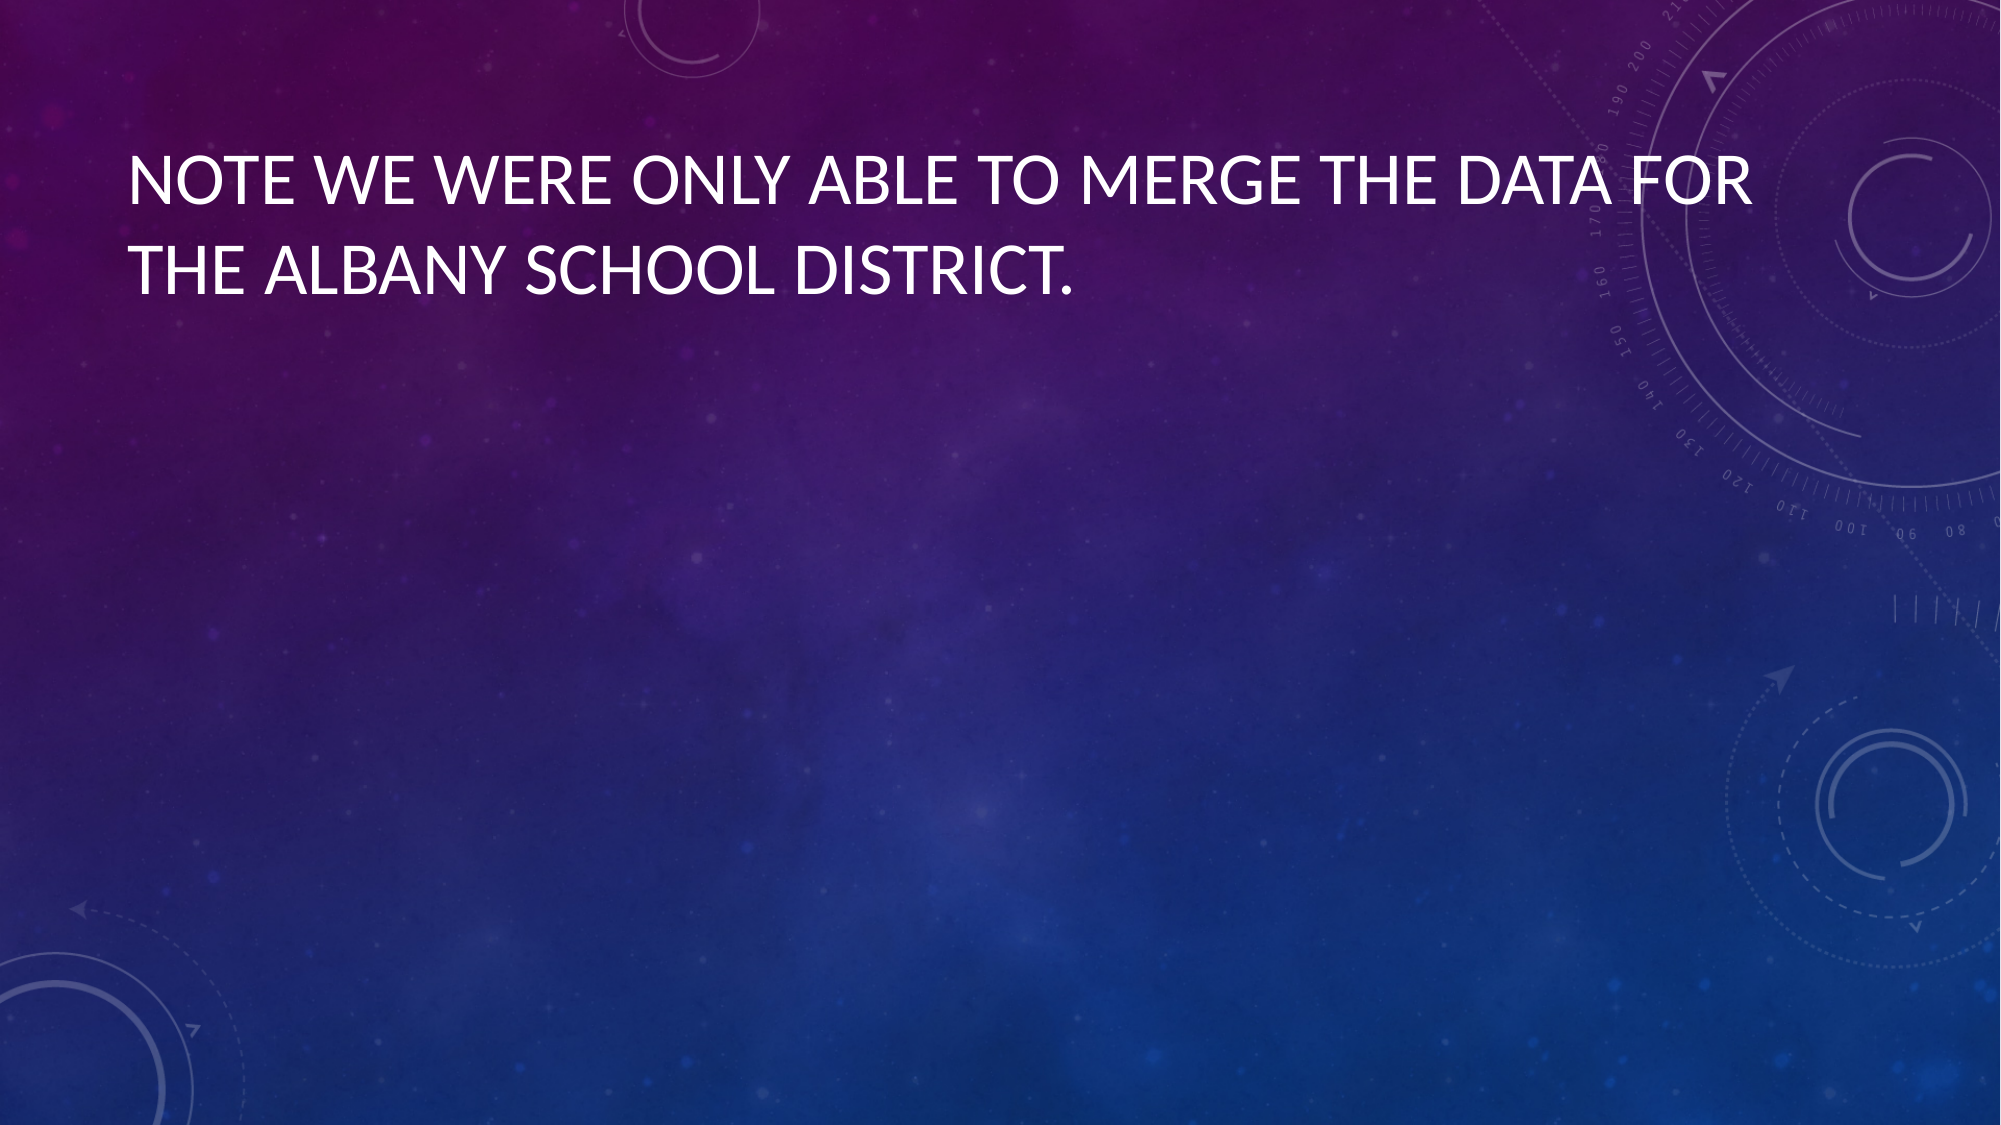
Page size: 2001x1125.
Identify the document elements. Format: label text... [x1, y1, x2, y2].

picture [0, 0, 2001, 1125]
title NOTE WE WERE ONLY ABLE TO MERGE THE DATA FOR THE ALBANY SCHOOL DISTRICT. [112, 99, 1775, 339]
